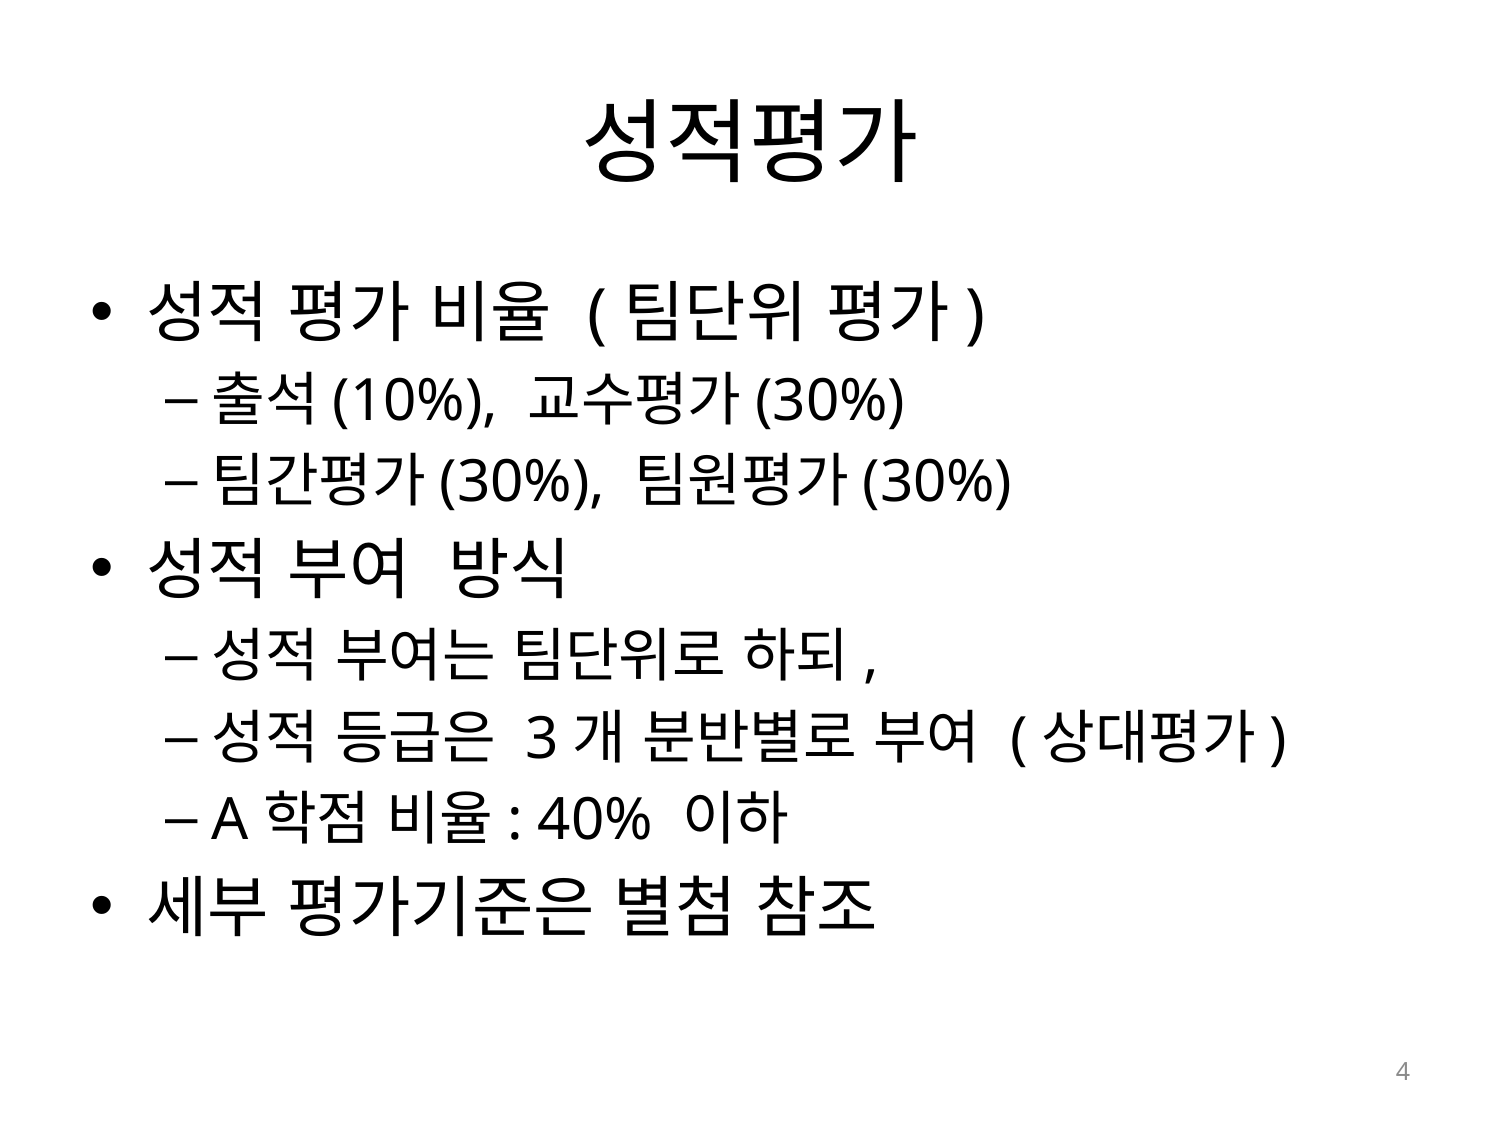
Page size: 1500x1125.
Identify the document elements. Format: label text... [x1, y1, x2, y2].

slide_number 4 [1074, 1042, 1425, 1103]
list 성적 평가 비율 (팀단위 평가) 출석(10%), 교수평가(30%) 팀간평가(30%), 팀원평가(30%) 성적 부여 방식 성적 부여는 팀단위로 하되, 성적 등급은 3개 분반별로 부여 (상대평가) A학점 비율: 40% 이하 세부 평가기준은 별첨 참조 [75, 262, 1425, 1005]
title 성적평가 [75, 45, 1425, 233]
